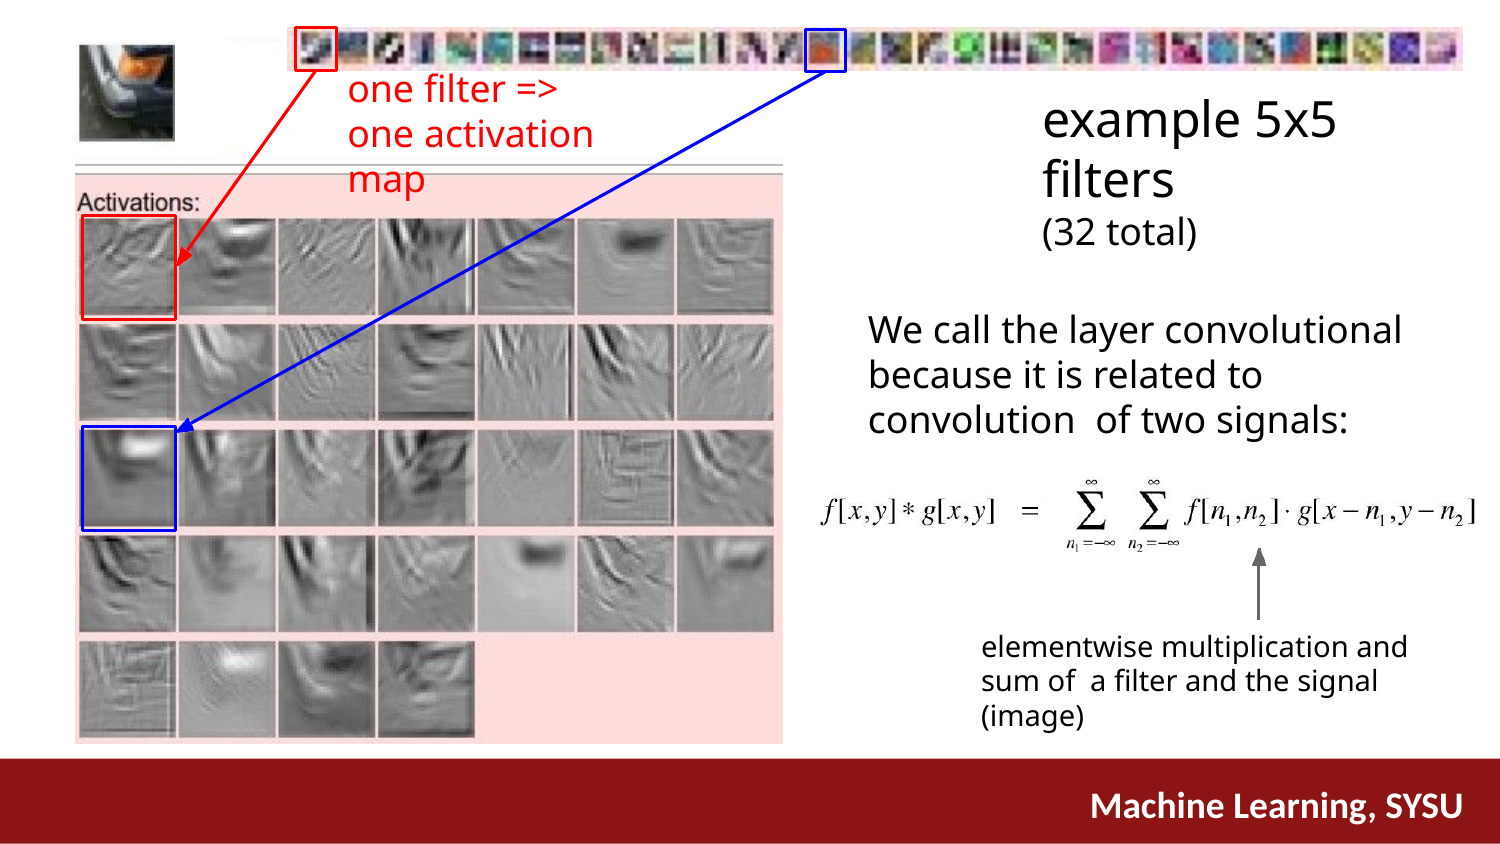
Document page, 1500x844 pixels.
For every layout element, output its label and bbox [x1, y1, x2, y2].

text_box [66, 0, 1476, 744]
text_box [80, 27, 848, 533]
